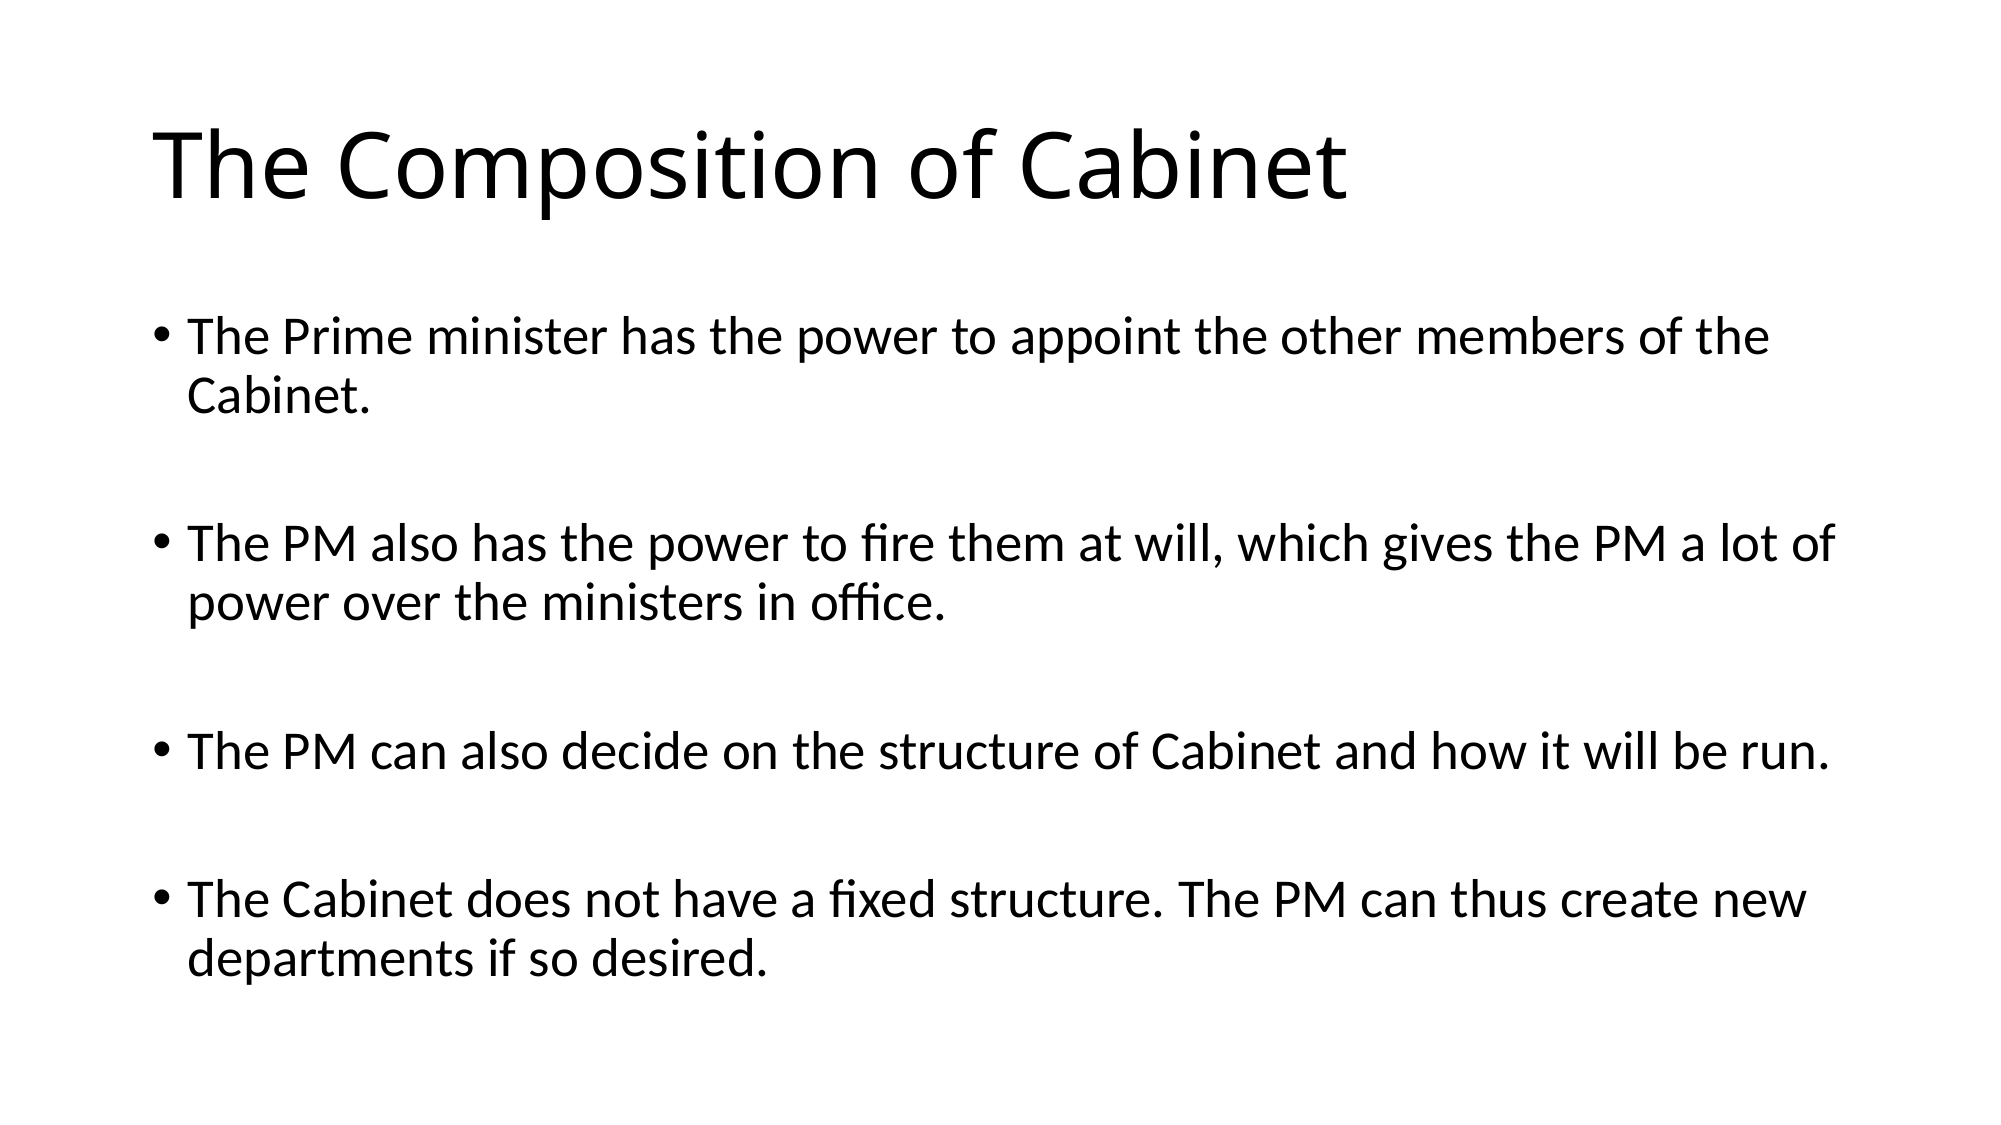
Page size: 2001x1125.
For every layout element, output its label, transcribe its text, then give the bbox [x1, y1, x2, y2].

title The Composition of Cabinet [137, 59, 1863, 278]
list The Prime minister has the power to appoint the other members of the Cabinet. The PM also has the power to fire them at will, which gives the PM a lot of power over the ministers in office. The PM can also decide on the structure of Cabinet and how it will be run. The Cabinet does not have a fixed structure. The PM can thus create new departments if so desired. [137, 299, 1863, 1014]
